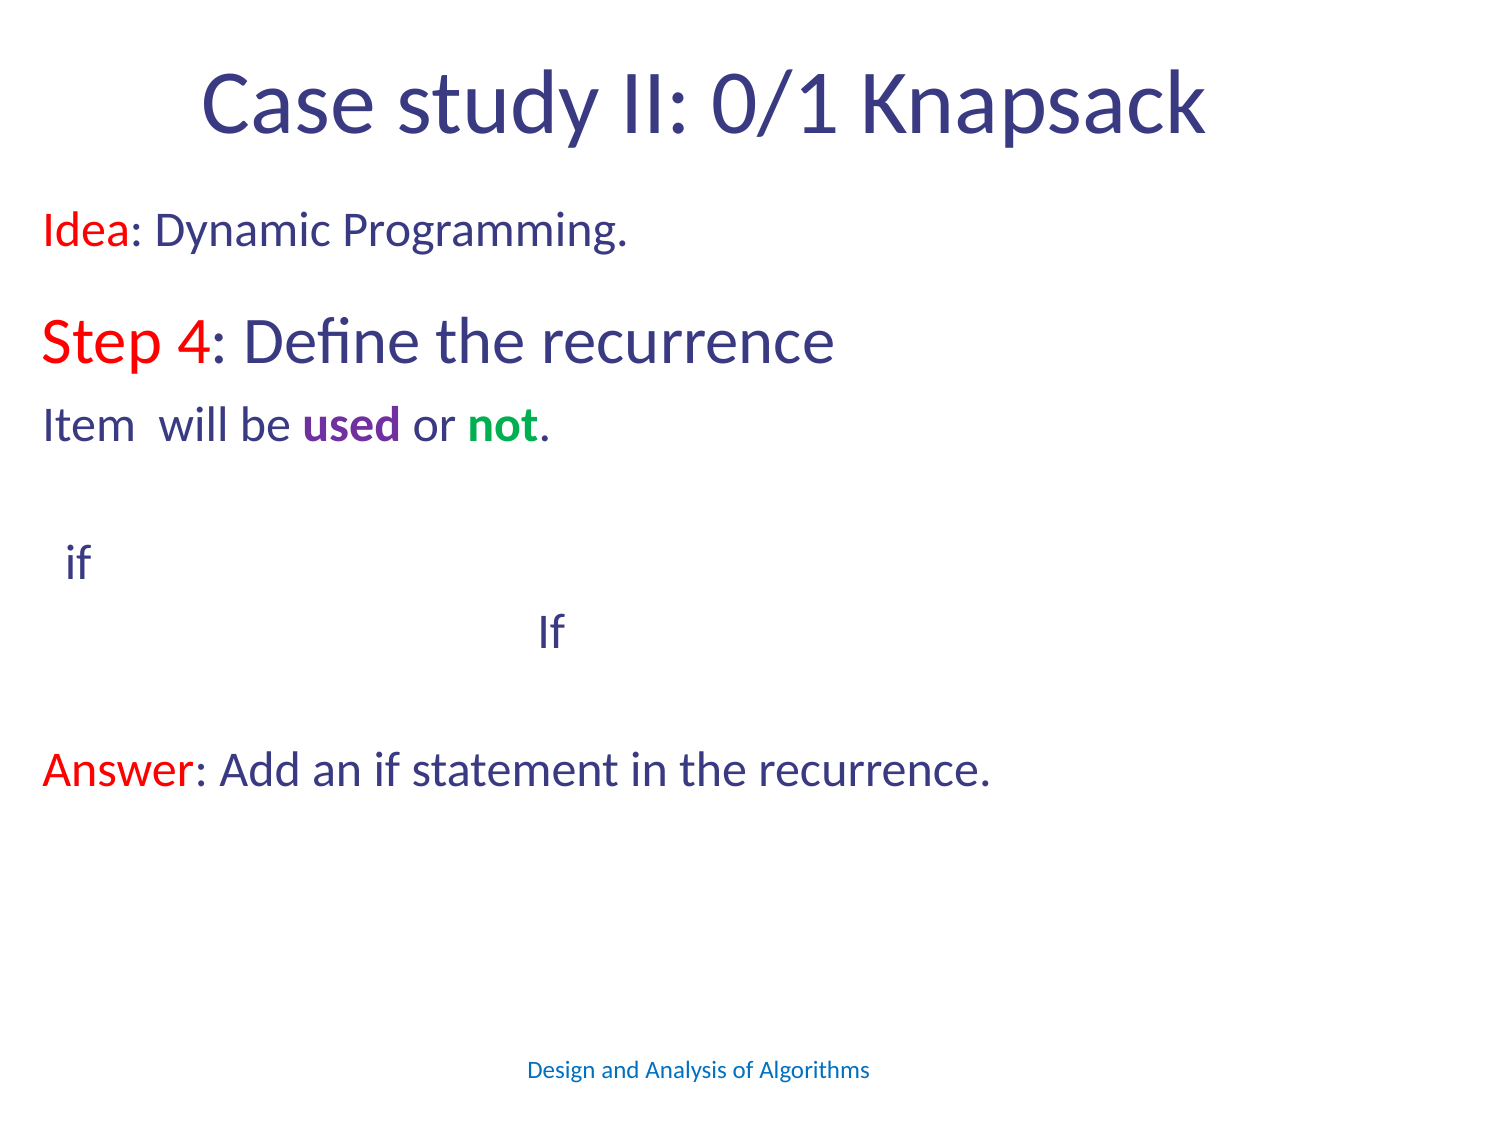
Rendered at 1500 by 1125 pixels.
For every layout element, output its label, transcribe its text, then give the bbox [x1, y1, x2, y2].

title Case study II: 0/1 Knapsack [0, 26, 1476, 121]
text_box Design and Analysis of Algorithms [512, 1046, 988, 1107]
text_box Step 4: Define the recurrence [26, 281, 1438, 1018]
